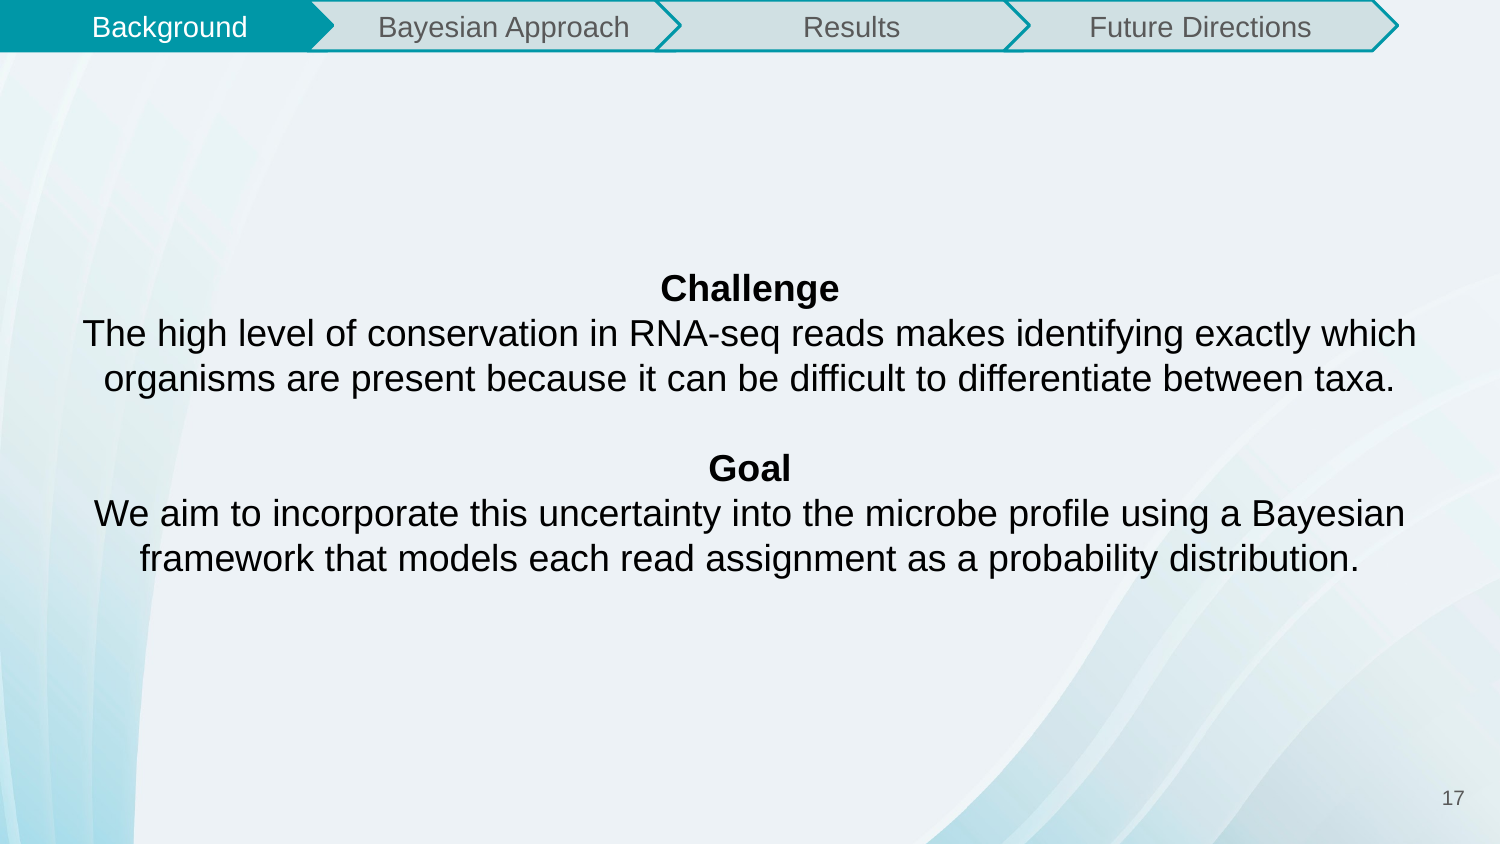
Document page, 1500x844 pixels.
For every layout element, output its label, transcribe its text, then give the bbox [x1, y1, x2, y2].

title Challenge The high level of conservation in RNA-seq reads makes identifying exactly which organisms are present because it can be difficult to differentiate between taxa. Goal We aim to incorporate this uncertainty into the microbe profile using a Bayesian framework that models each read assignment as a probability distribution. [51, 352, 1449, 491]
picture [0, 0, 1500, 844]
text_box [0, 0, 1398, 52]
slide_number ‹#› [1389, 764, 1480, 830]
